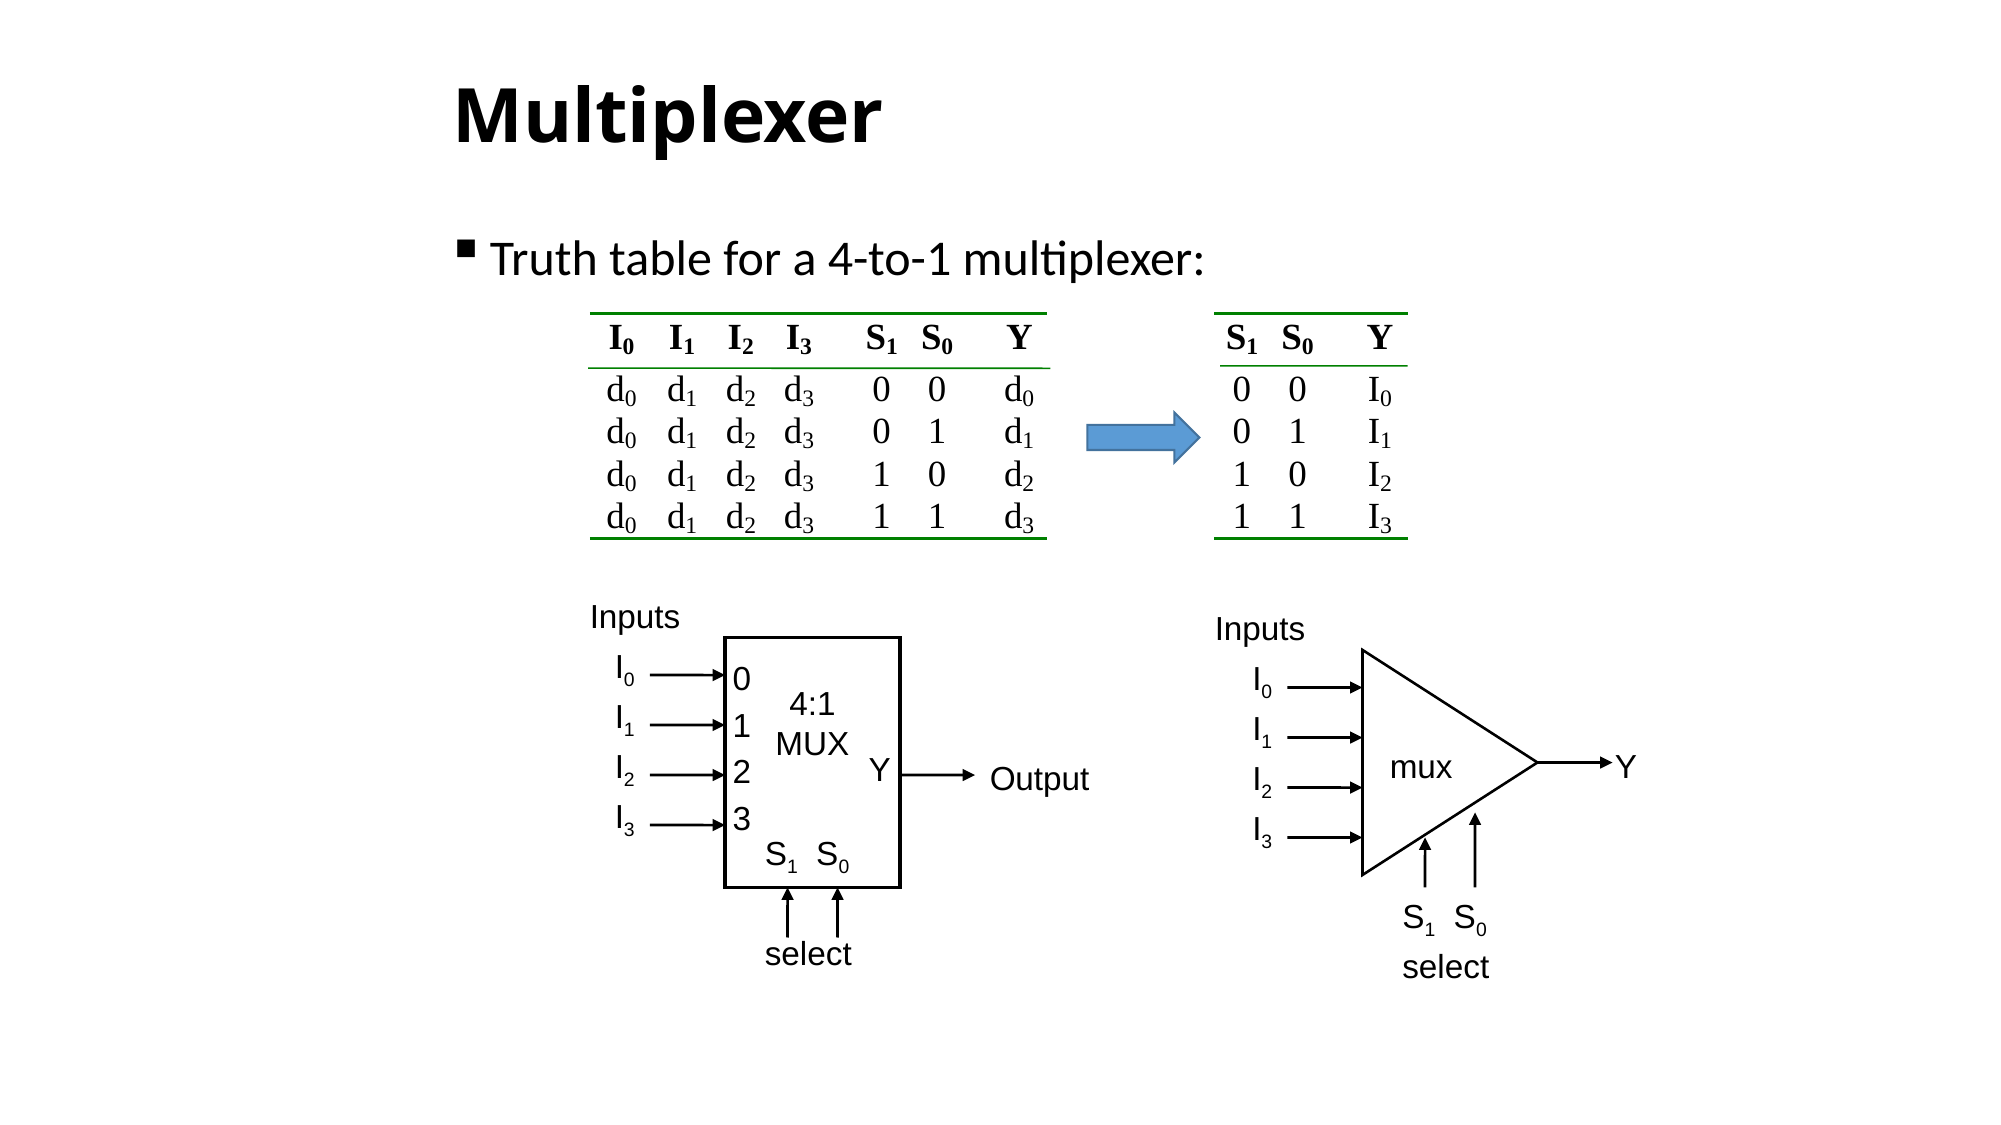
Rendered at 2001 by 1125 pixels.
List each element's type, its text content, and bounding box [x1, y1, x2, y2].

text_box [1199, 599, 1650, 993]
title Multiplexer [437, 24, 1713, 213]
list Truth table for a 4-to-1 multiplexer: [437, 224, 1713, 300]
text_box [1199, 312, 1416, 567]
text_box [574, 312, 1063, 567]
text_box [574, 587, 1113, 981]
text_box [1086, 410, 1199, 466]
